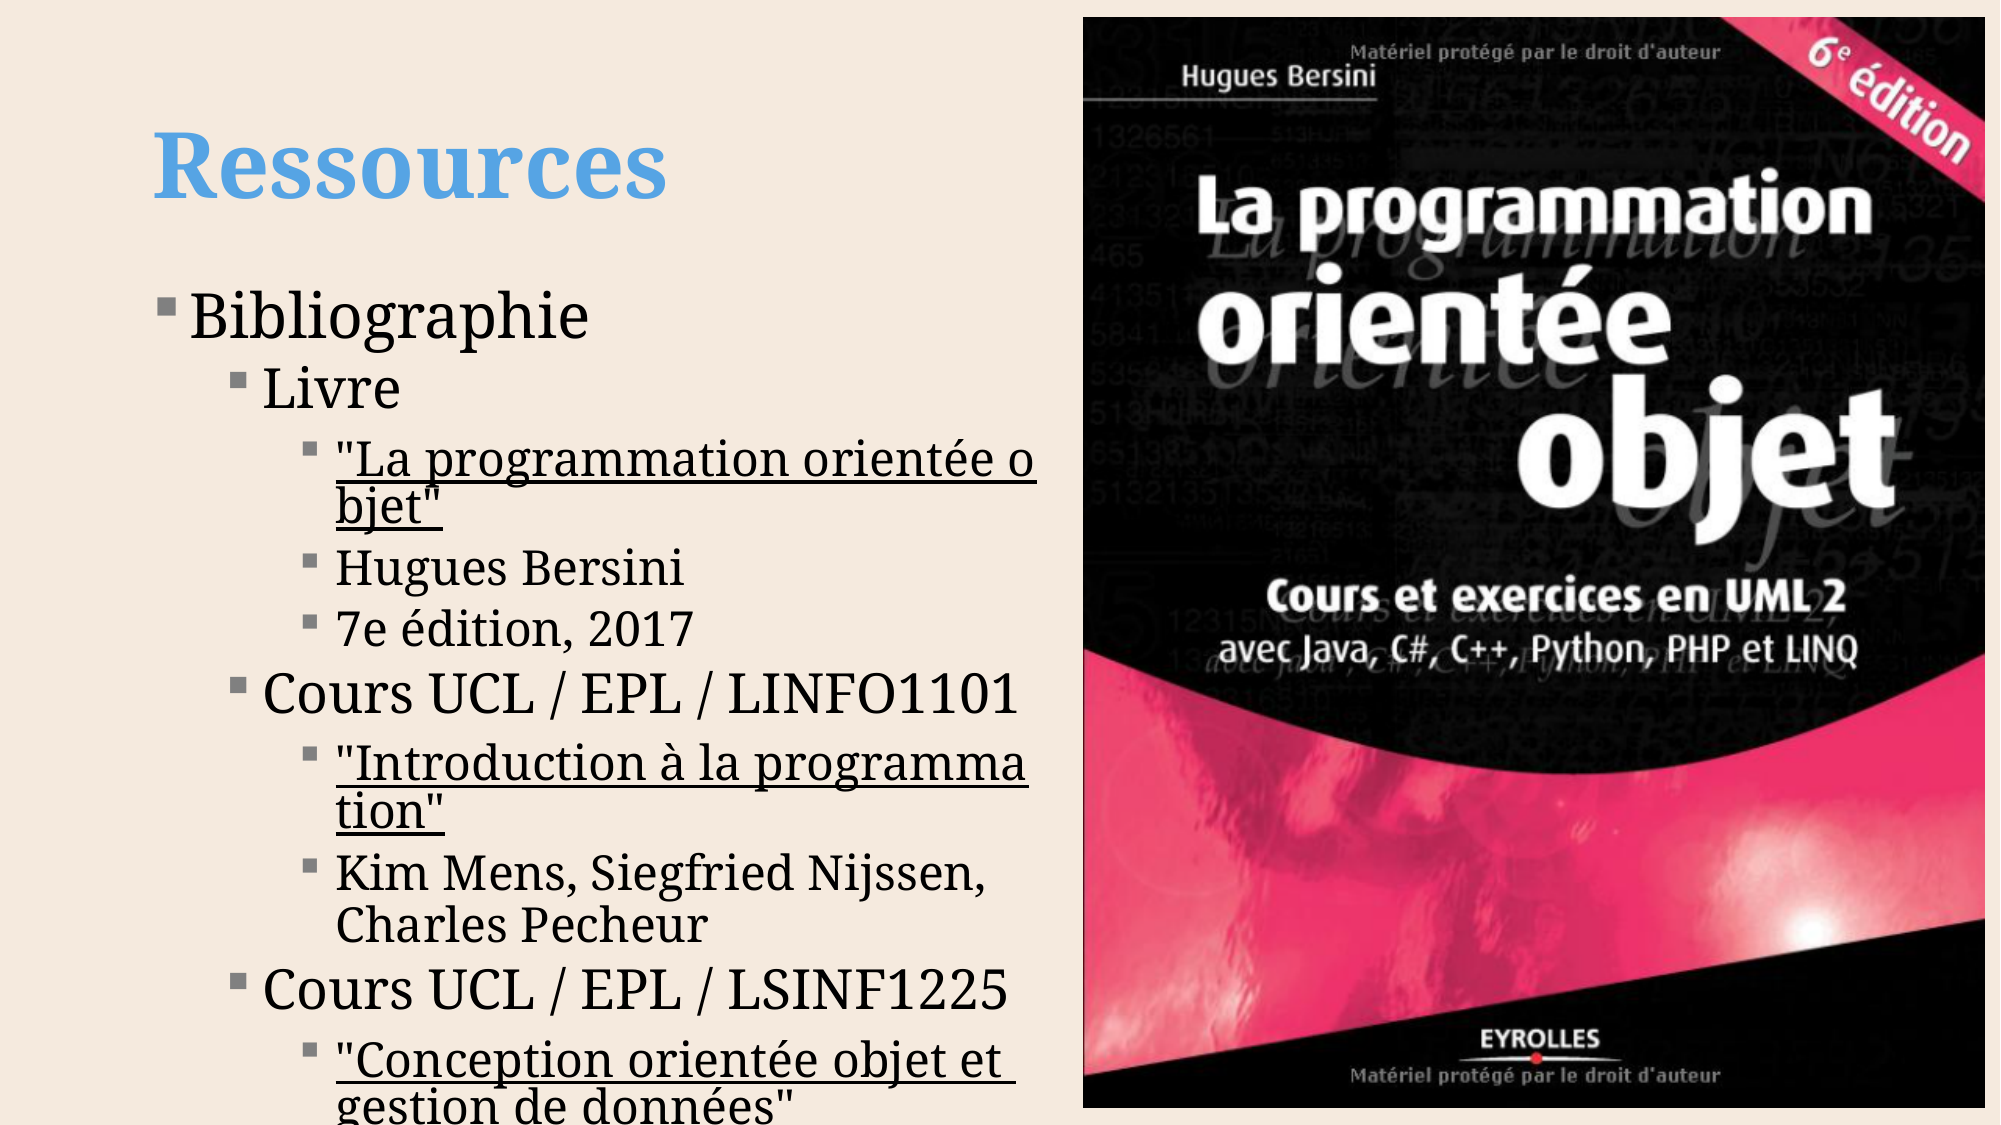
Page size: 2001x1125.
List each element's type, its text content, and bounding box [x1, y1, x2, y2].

list Bibliographie Livre "La programmation orientée objet" Hugues Bersini 7e édition, 2017 Cours UCL / EPL / LINFO1101 "Introduction à la programmation" Kim Mens, Siegfried Nijssen, Charles Pecheur Cours UCL / EPL / LSINF1225 "Conception orientée objet et gestion de données" [137, 277, 1054, 1014]
picture [1082, 16, 1985, 1108]
title Ressources [137, 59, 1082, 278]
